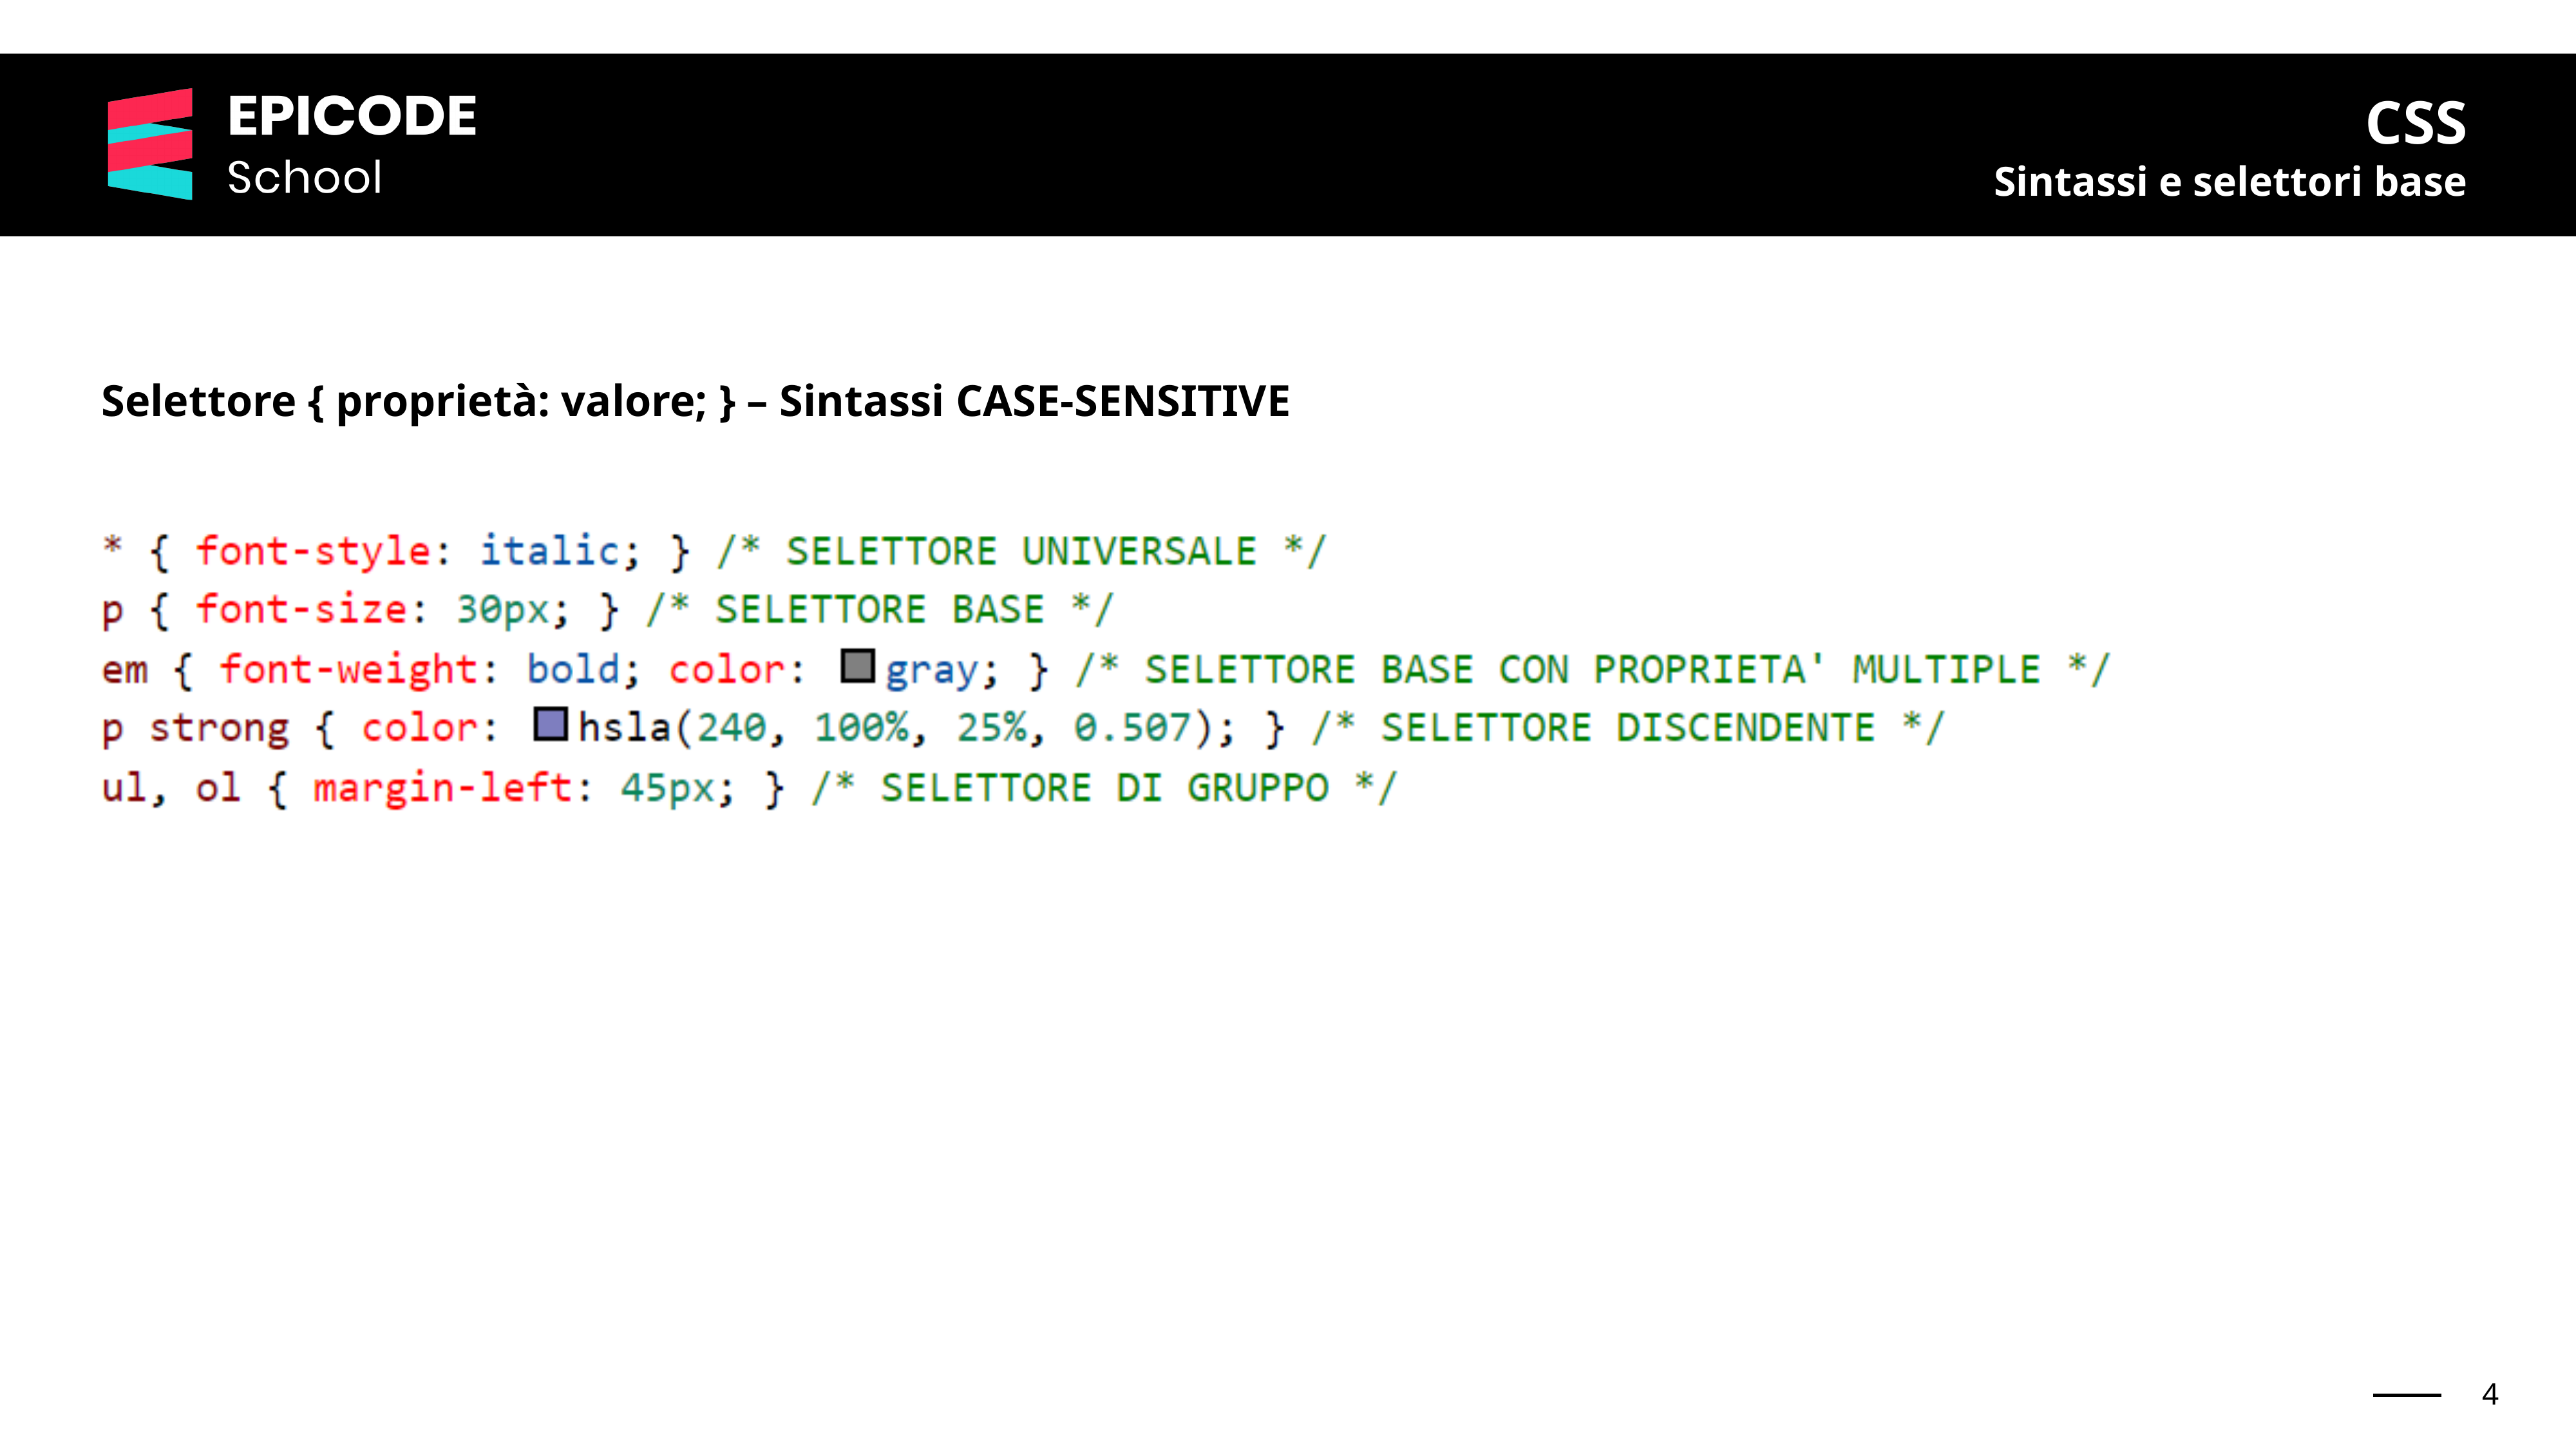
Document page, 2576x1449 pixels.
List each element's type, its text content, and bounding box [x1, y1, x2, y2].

text_box Selettore { proprietà: valore; } – Sintassi CASE-SENSITIVE [101, 347, 1750, 451]
text_box CSS Sintassi e selettori base [97, 79, 2474, 210]
picture [66, 497, 2132, 846]
slide_number ‹#› [2443, 1372, 2538, 1419]
